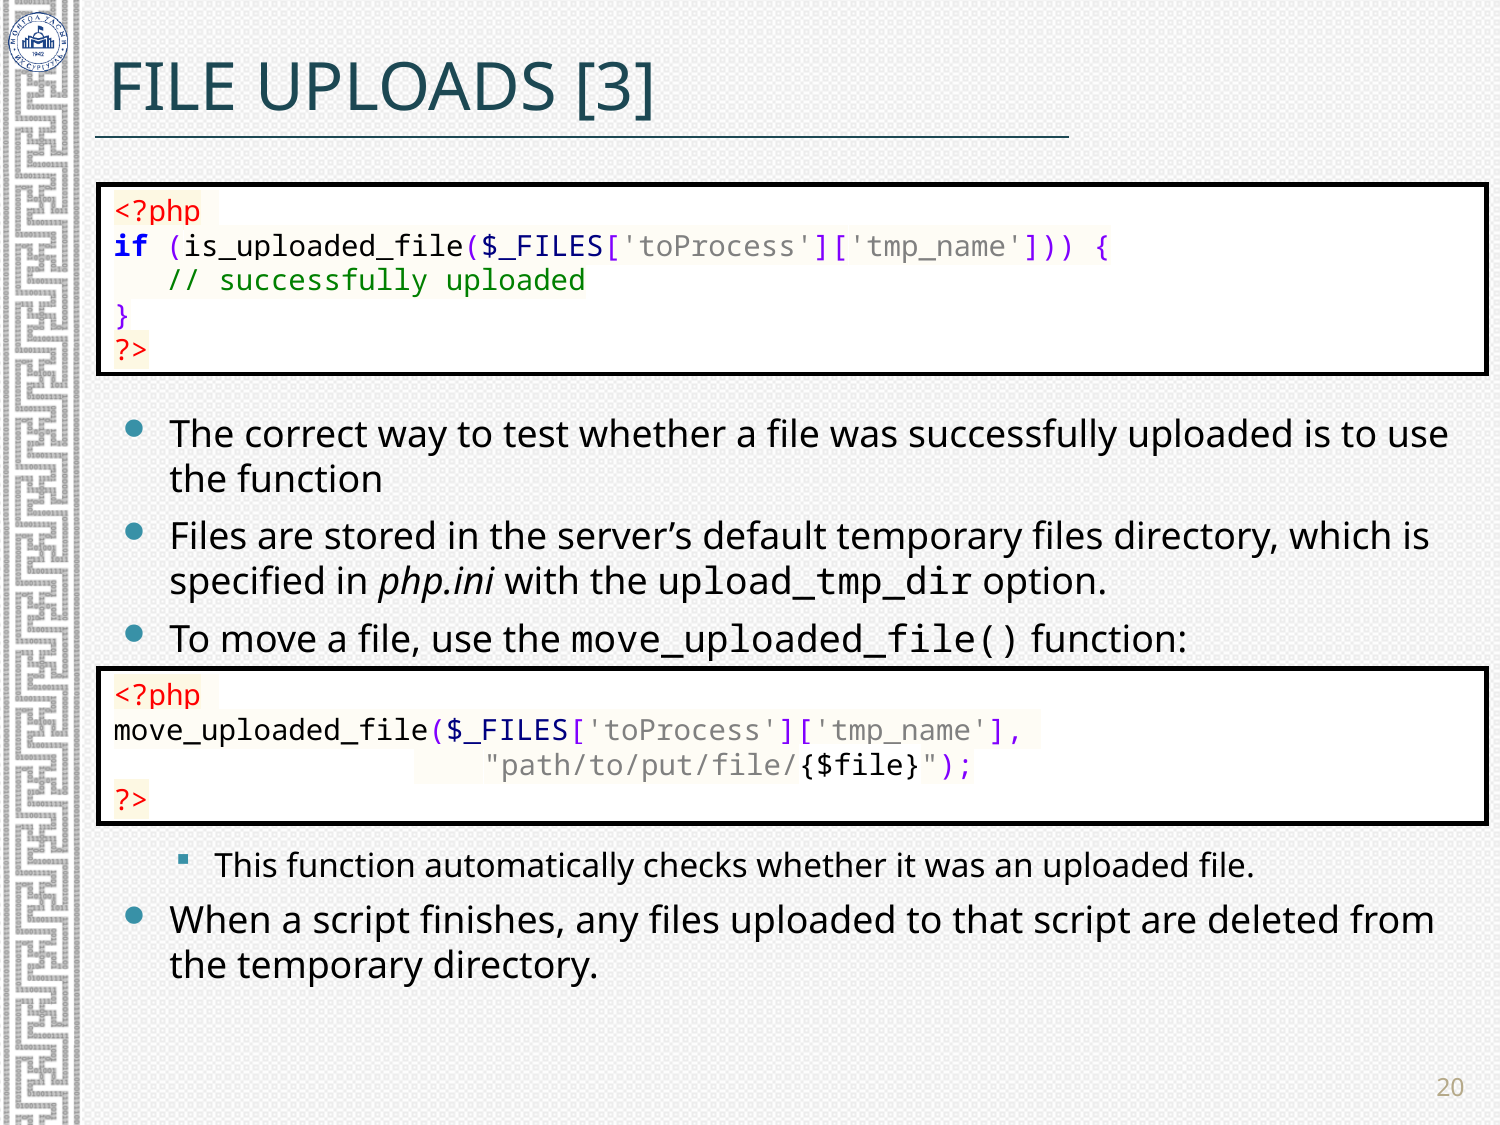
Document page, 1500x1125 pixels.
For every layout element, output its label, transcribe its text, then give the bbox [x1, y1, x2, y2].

picture [1, 0, 82, 1125]
title File uploads [3] [93, 41, 1477, 126]
list The correct way to test whether a file was successfully uploaded is to use the function Files are stored in the server’s default temporary files directory, which is specified in php.ini with the upload_tmp_dir option. To move a file, use the move_uploaded_file() function: This function automatically checks whether it was an uploaded file. When a script finishes, any files uploaded to that script are deleted from the temporary directory. [94, 402, 1478, 722]
text_box <?php if (is_uploaded_file($_FILES['toProcess']['tmp_name'])) { // successfully uploaded } ?> [98, 184, 1487, 374]
slide_number 20 [1413, 1066, 1488, 1113]
text_box <?php move_uploaded_file($_FILES['toProcess']['tmp_name'], "path/to/put/file/{$file}"); ?> [98, 668, 1487, 824]
